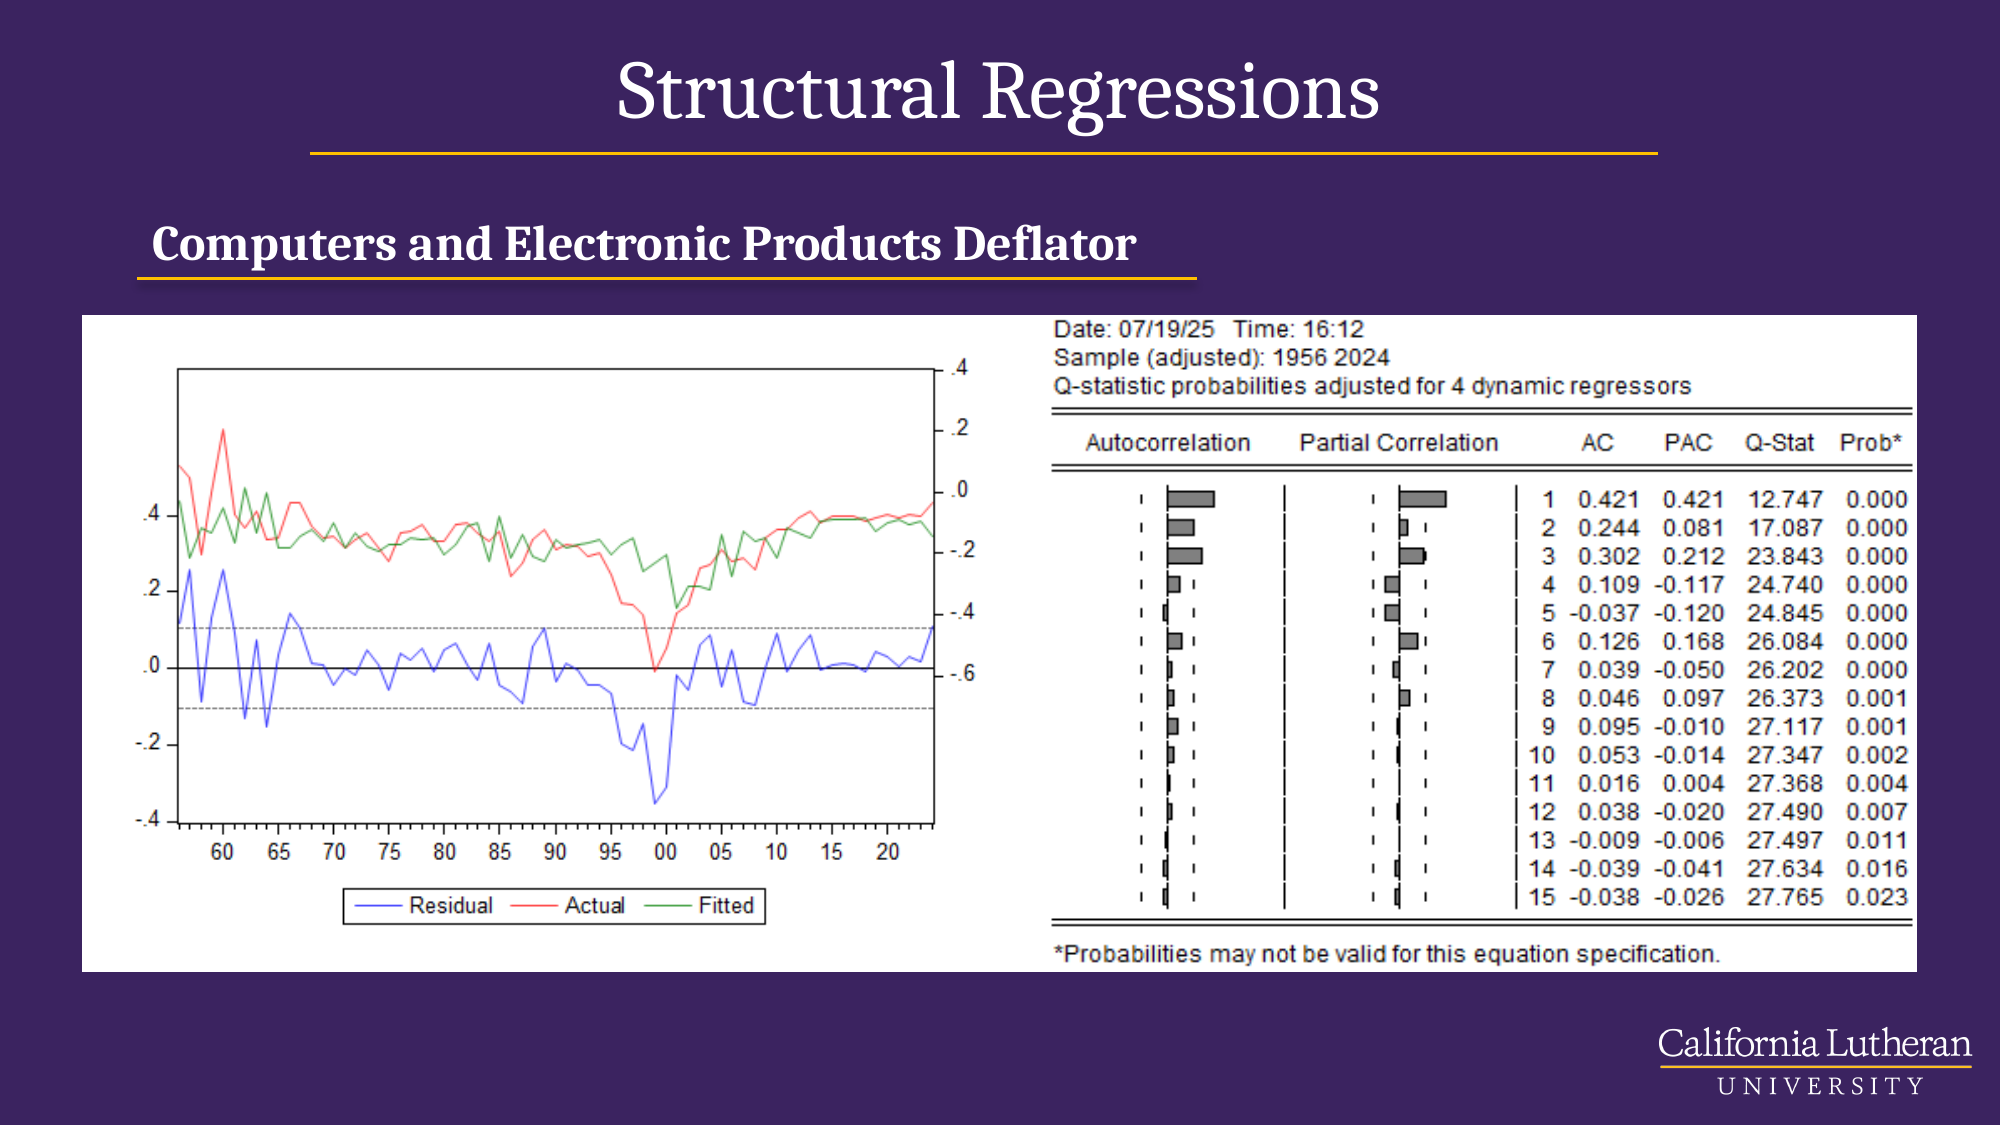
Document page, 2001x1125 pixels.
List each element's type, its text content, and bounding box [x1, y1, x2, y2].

text_box Computers and Electronic Products Deflator [137, 203, 1695, 278]
picture [82, 314, 1918, 973]
picture [1630, 998, 2000, 1123]
title Structural Regressions [137, 29, 1863, 154]
